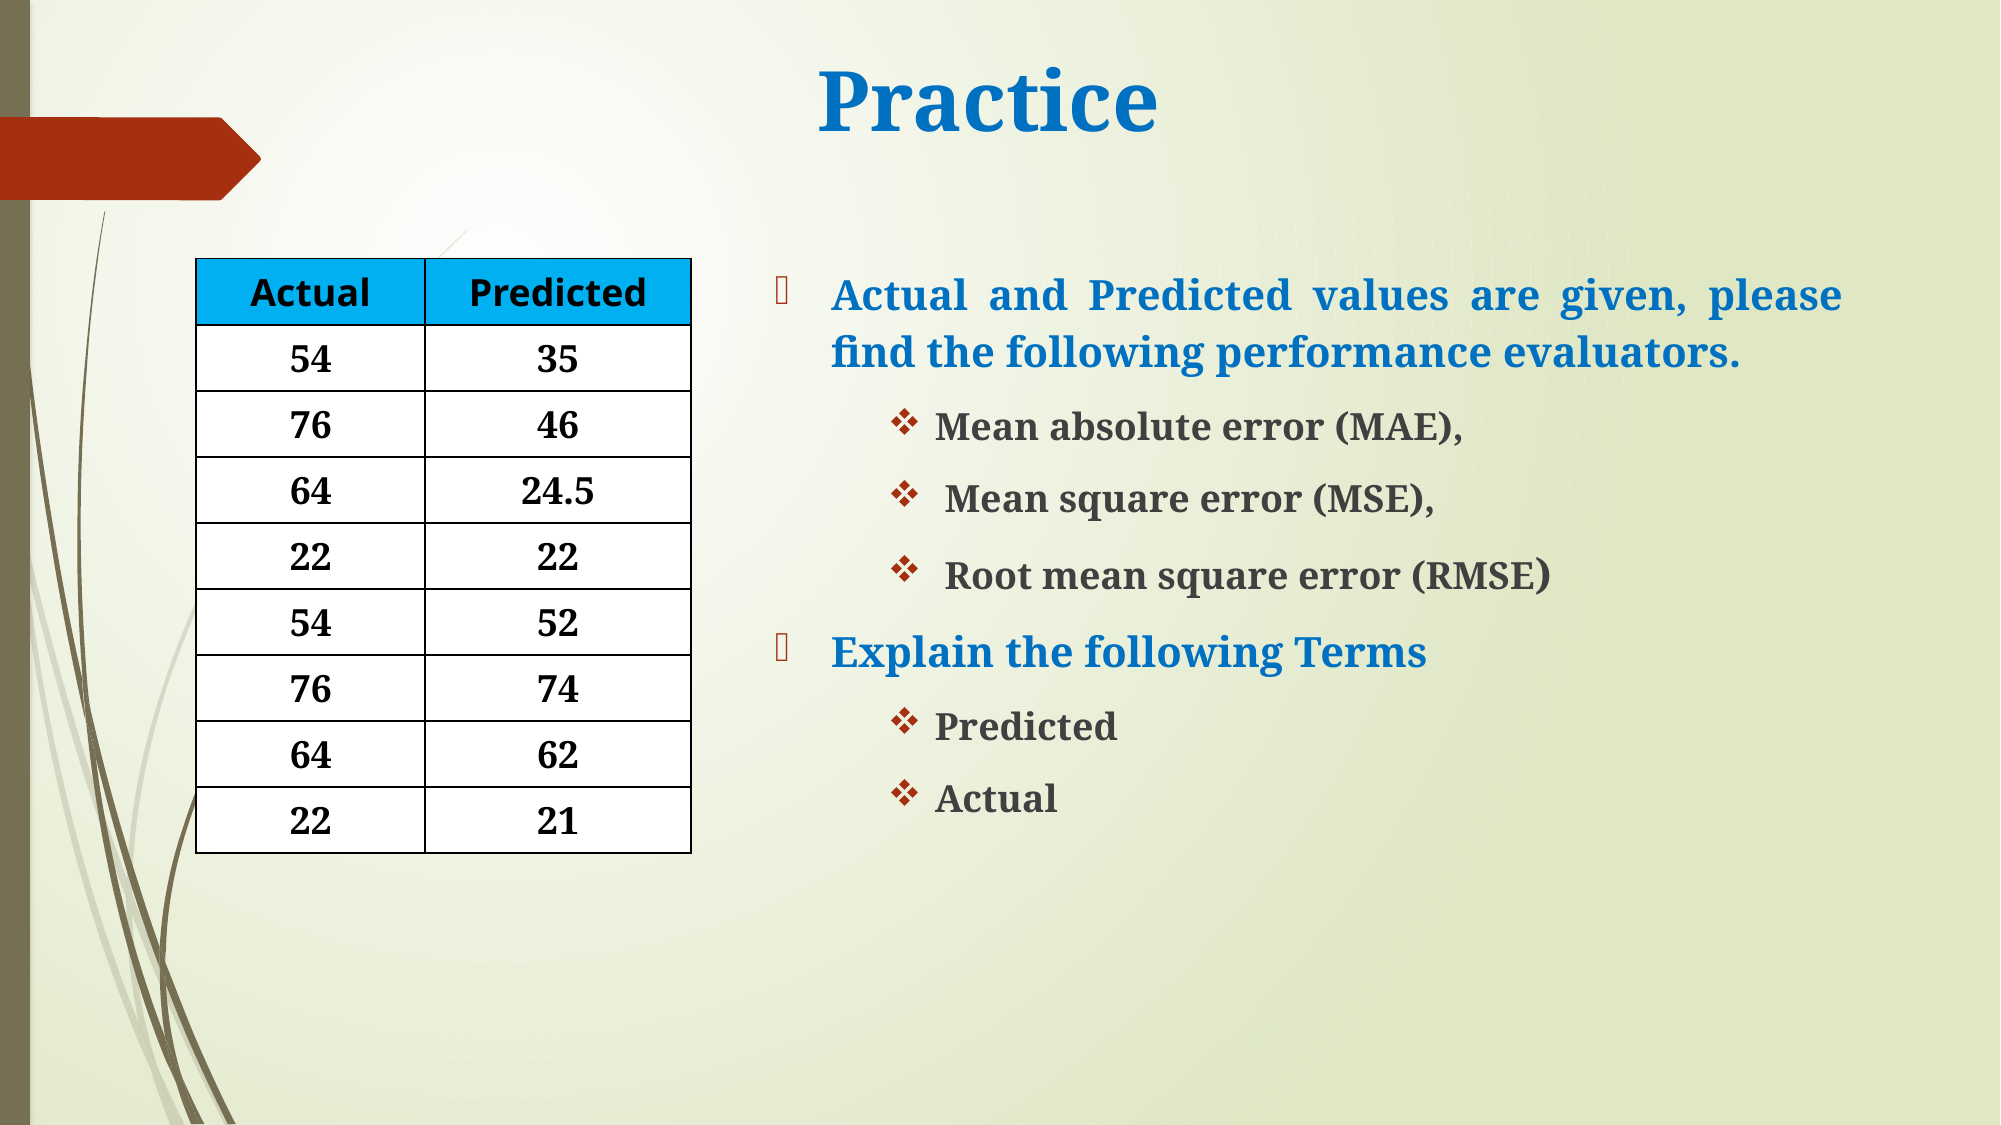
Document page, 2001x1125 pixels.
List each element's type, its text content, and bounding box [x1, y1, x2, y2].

table_cell 76 [197, 392, 424, 456]
table_cell 22 [197, 788, 424, 852]
table_cell 22 [197, 524, 424, 588]
table_cell 54 [197, 590, 424, 654]
text_box Actual and Predicted values are given, please find the following performance evaluators. Mean absolute error (MAE), Mean square error (MSE), Root mean square error (RMSE) Explain the following Terms Predicted Actual [759, 258, 1859, 879]
table_header Actual [197, 259, 424, 324]
table_cell 24.5 [426, 458, 690, 522]
table_cell 54 [197, 326, 424, 390]
table_header Predicted [426, 259, 690, 324]
table_cell 64 [197, 722, 424, 786]
table_cell 52 [426, 590, 690, 654]
table_cell 22 [426, 524, 690, 588]
table_cell 46 [426, 392, 690, 456]
table_cell 76 [197, 656, 424, 720]
table_cell 74 [426, 656, 690, 720]
title Practice [268, 35, 1732, 173]
table_cell 62 [426, 722, 690, 786]
table_cell 21 [426, 788, 690, 852]
table_cell 35 [426, 326, 690, 390]
table_cell 64 [197, 458, 424, 522]
